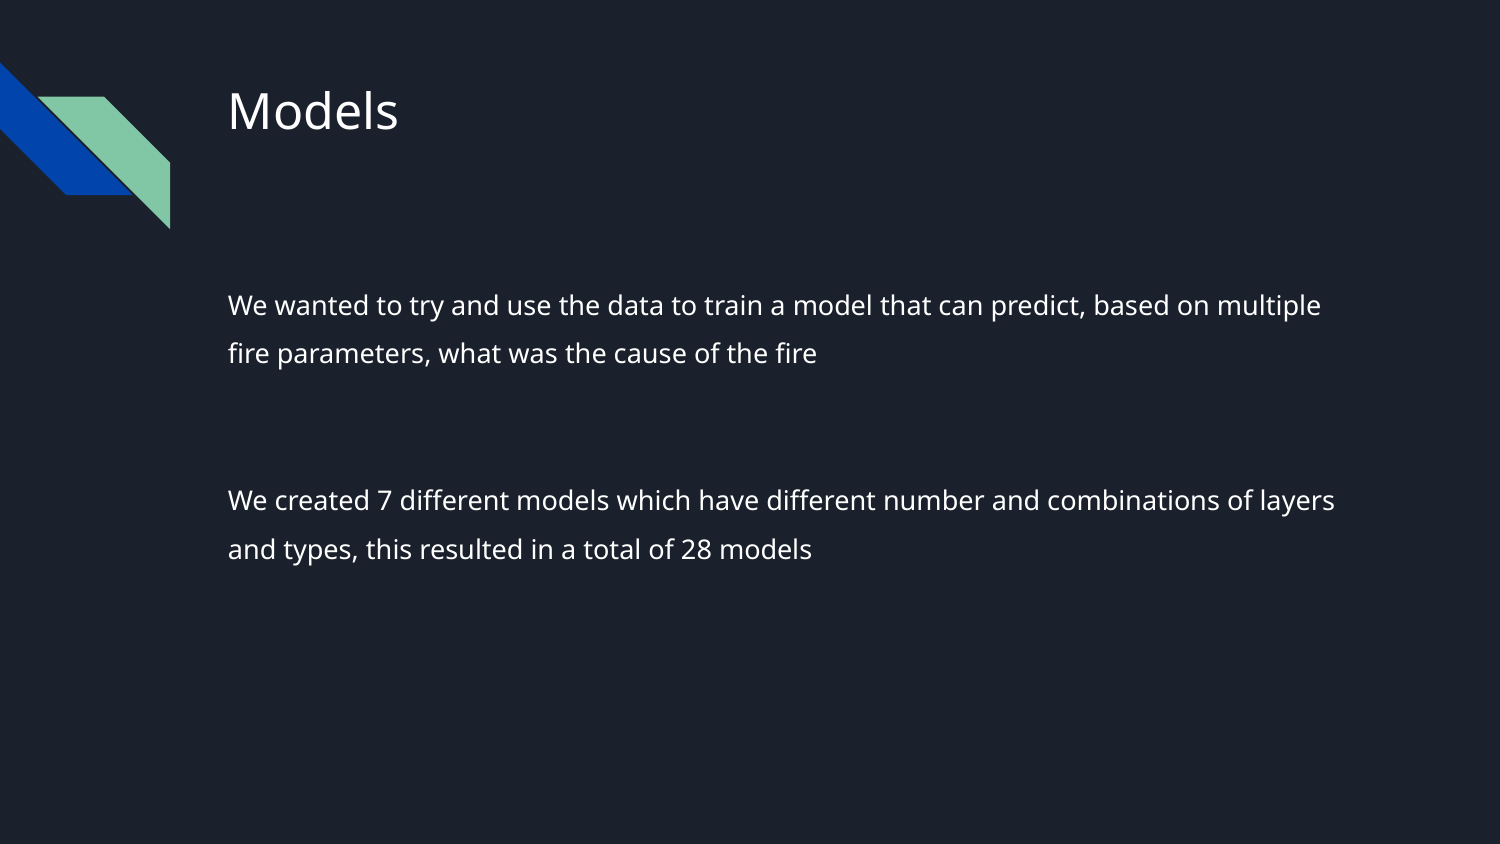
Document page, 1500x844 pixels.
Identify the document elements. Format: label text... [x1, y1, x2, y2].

title Models [212, 64, 1368, 215]
list We wanted to try and use the data to train a model that can predict, based on multiple fire parameters, what was the cause of the fire We created 7 different models which have different number and combinations of layers and types, this resulted in a total of 28 models [212, 257, 1368, 735]
